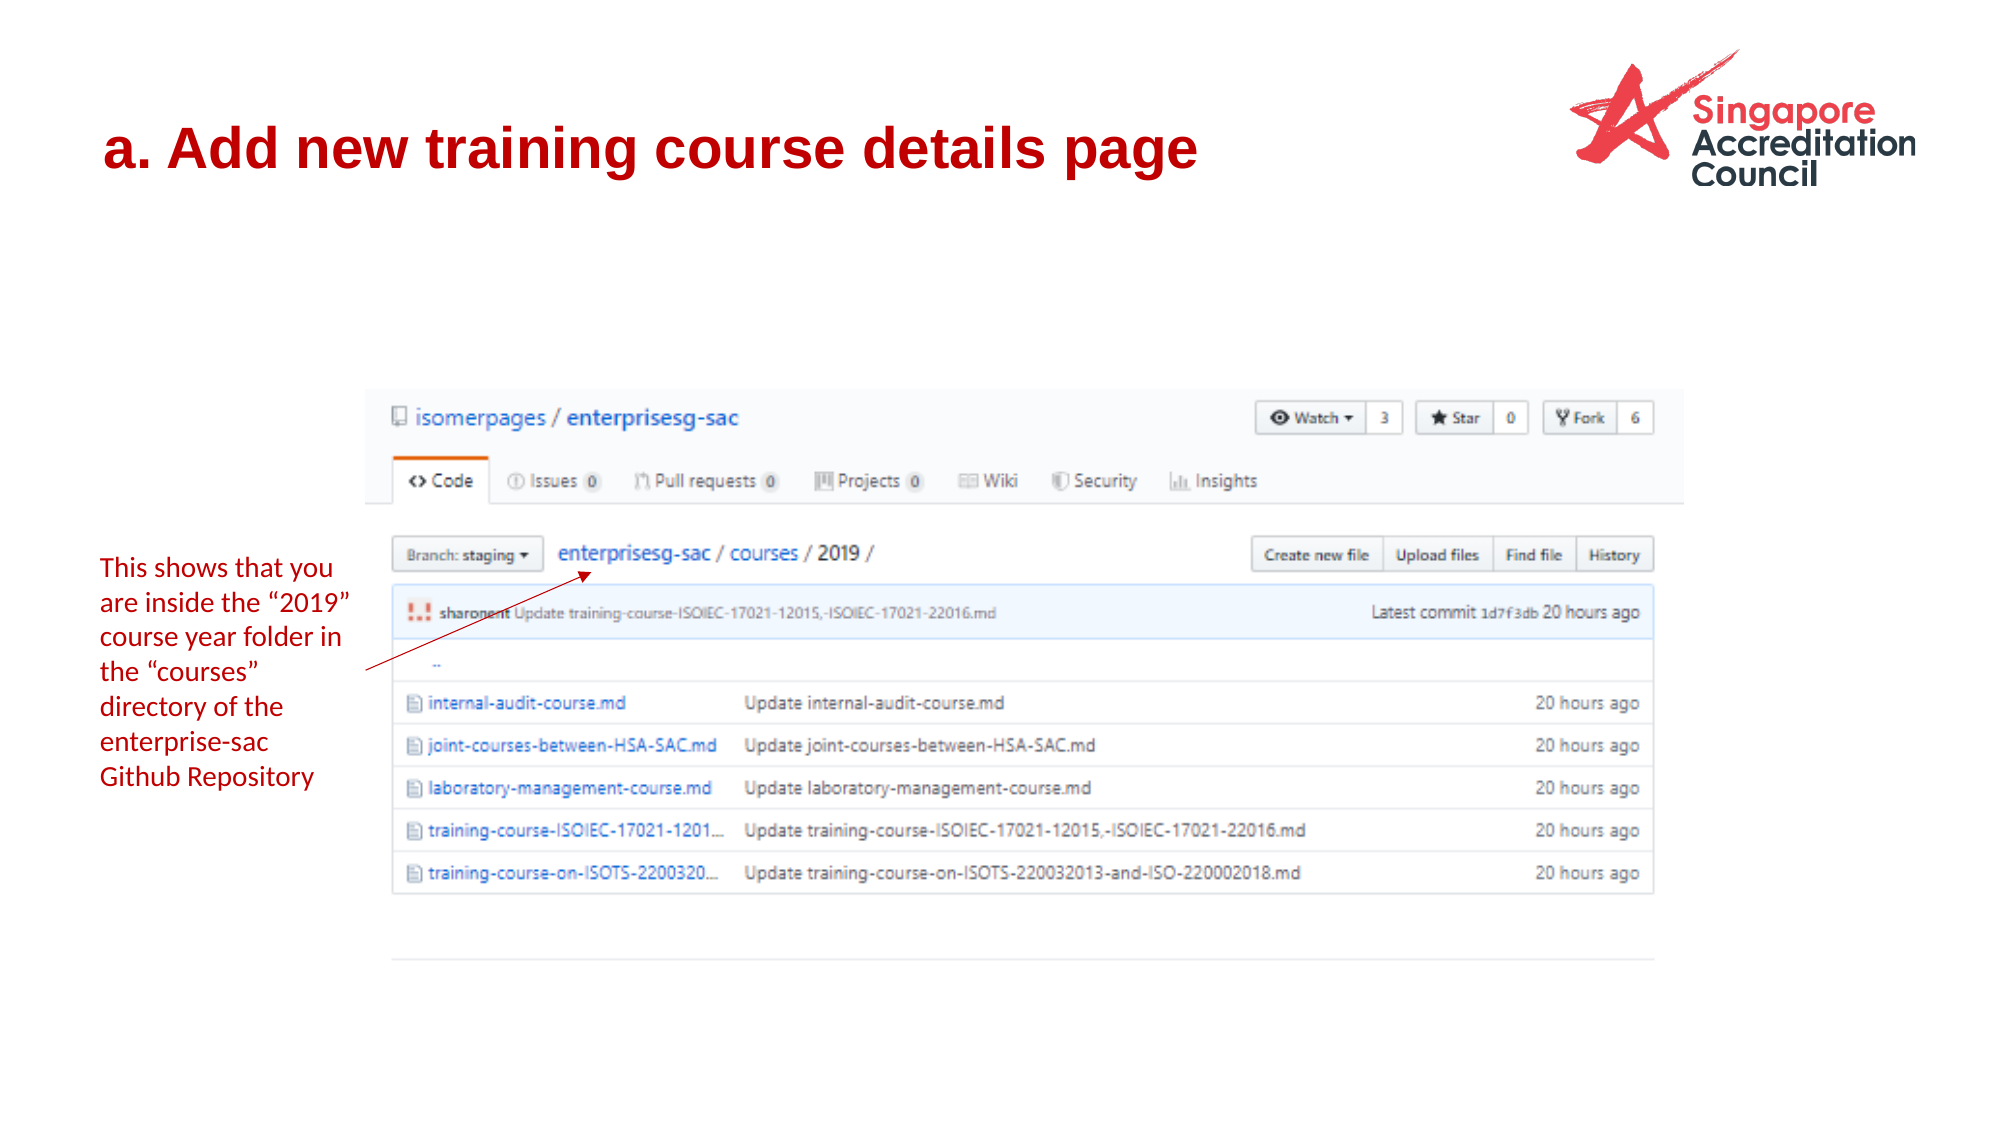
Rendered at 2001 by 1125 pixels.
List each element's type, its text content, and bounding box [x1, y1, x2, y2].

picture [365, 389, 1684, 982]
text_box This shows that you are inside the “2019” course year folder in the “courses” directory of the enterprise-sac Github Repository [85, 540, 365, 800]
title a. Add new training course details page [88, 58, 1559, 241]
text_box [365, 572, 592, 672]
